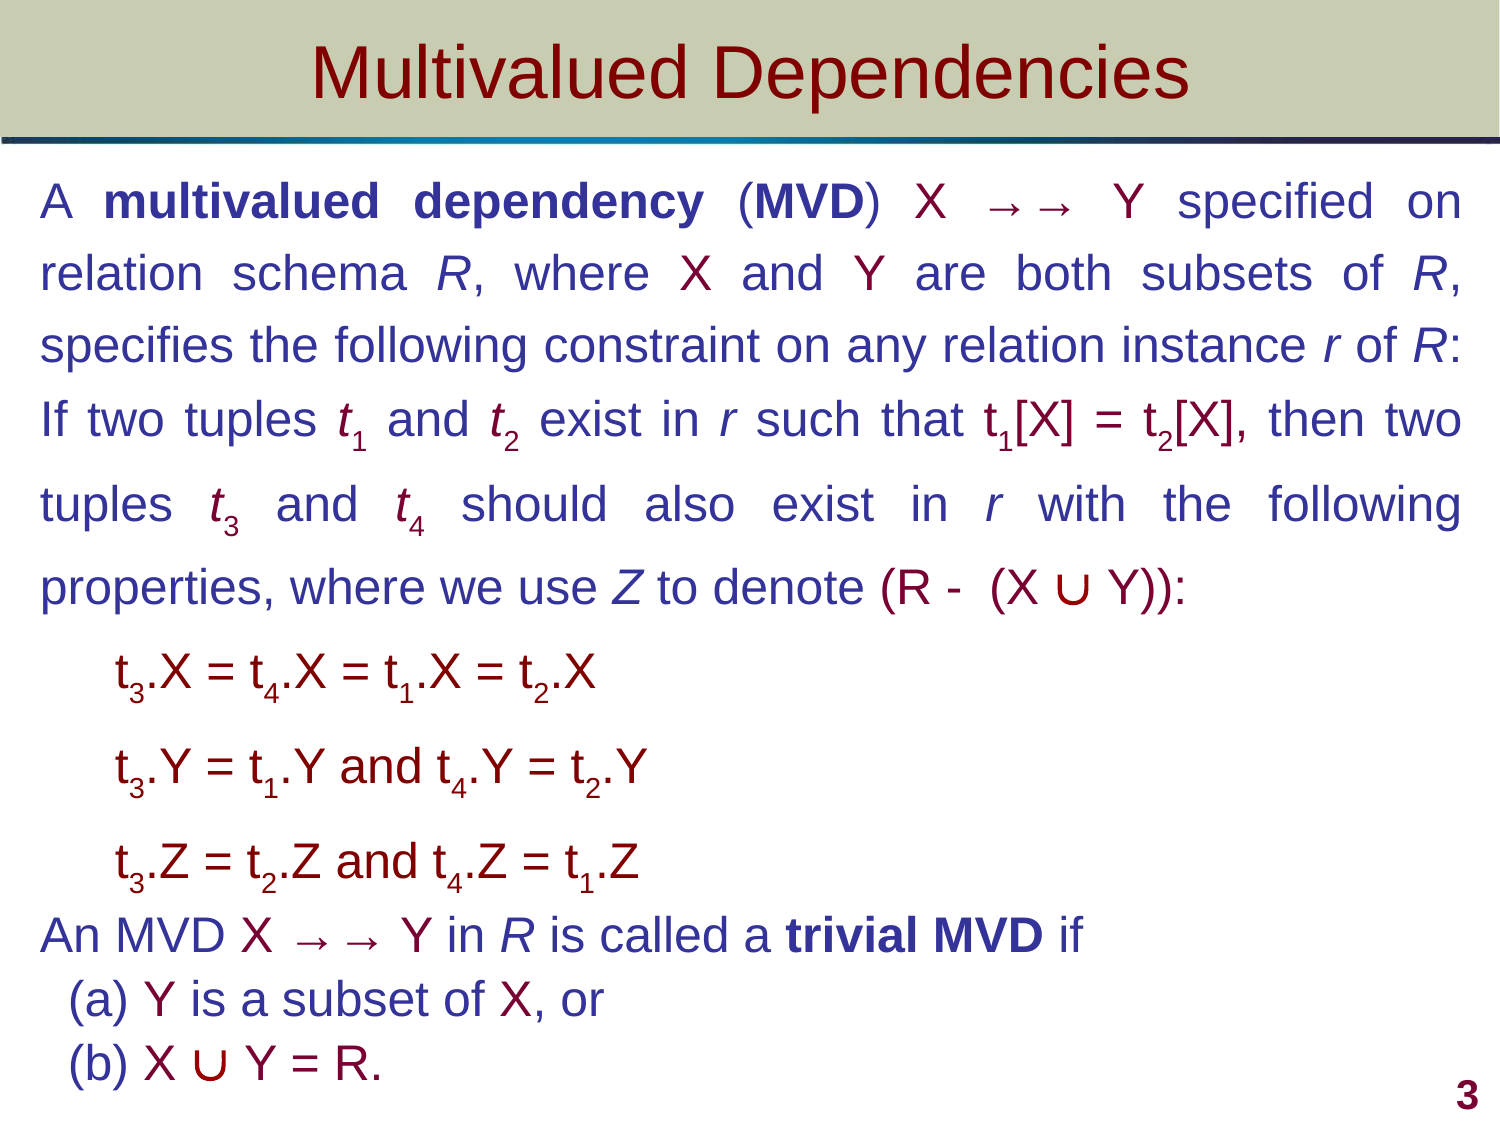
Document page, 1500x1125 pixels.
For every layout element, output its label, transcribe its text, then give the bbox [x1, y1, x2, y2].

picture [0, 137, 1500, 145]
slide_number 3 [1181, 1049, 1495, 1125]
title Multivalued Dependencies [2, 0, 1500, 138]
list A multivalued dependency (MVD) X →→ Y specified on relation schema R, where X and Y are both subsets of R, specifies the following constraint on any relation instance r of R: If two tuples t1 and t2 exist in r such that t1[X] = t2[X], then two tuples t3 and t4 should also exist in r with the following properties, where we use Z to denote (R - (X  Y)): t3.X = t4.X = t1.X = t2.X t3.Y = t1.Y and t4.Y = t2.Y t3.Z = t2.Z and t4.Z = t1.Z An MVD X →→ Y in R is called a trivial MVD if (a) Y is a subset of X, or (b) X  Y = R. [24, 149, 1463, 1083]
